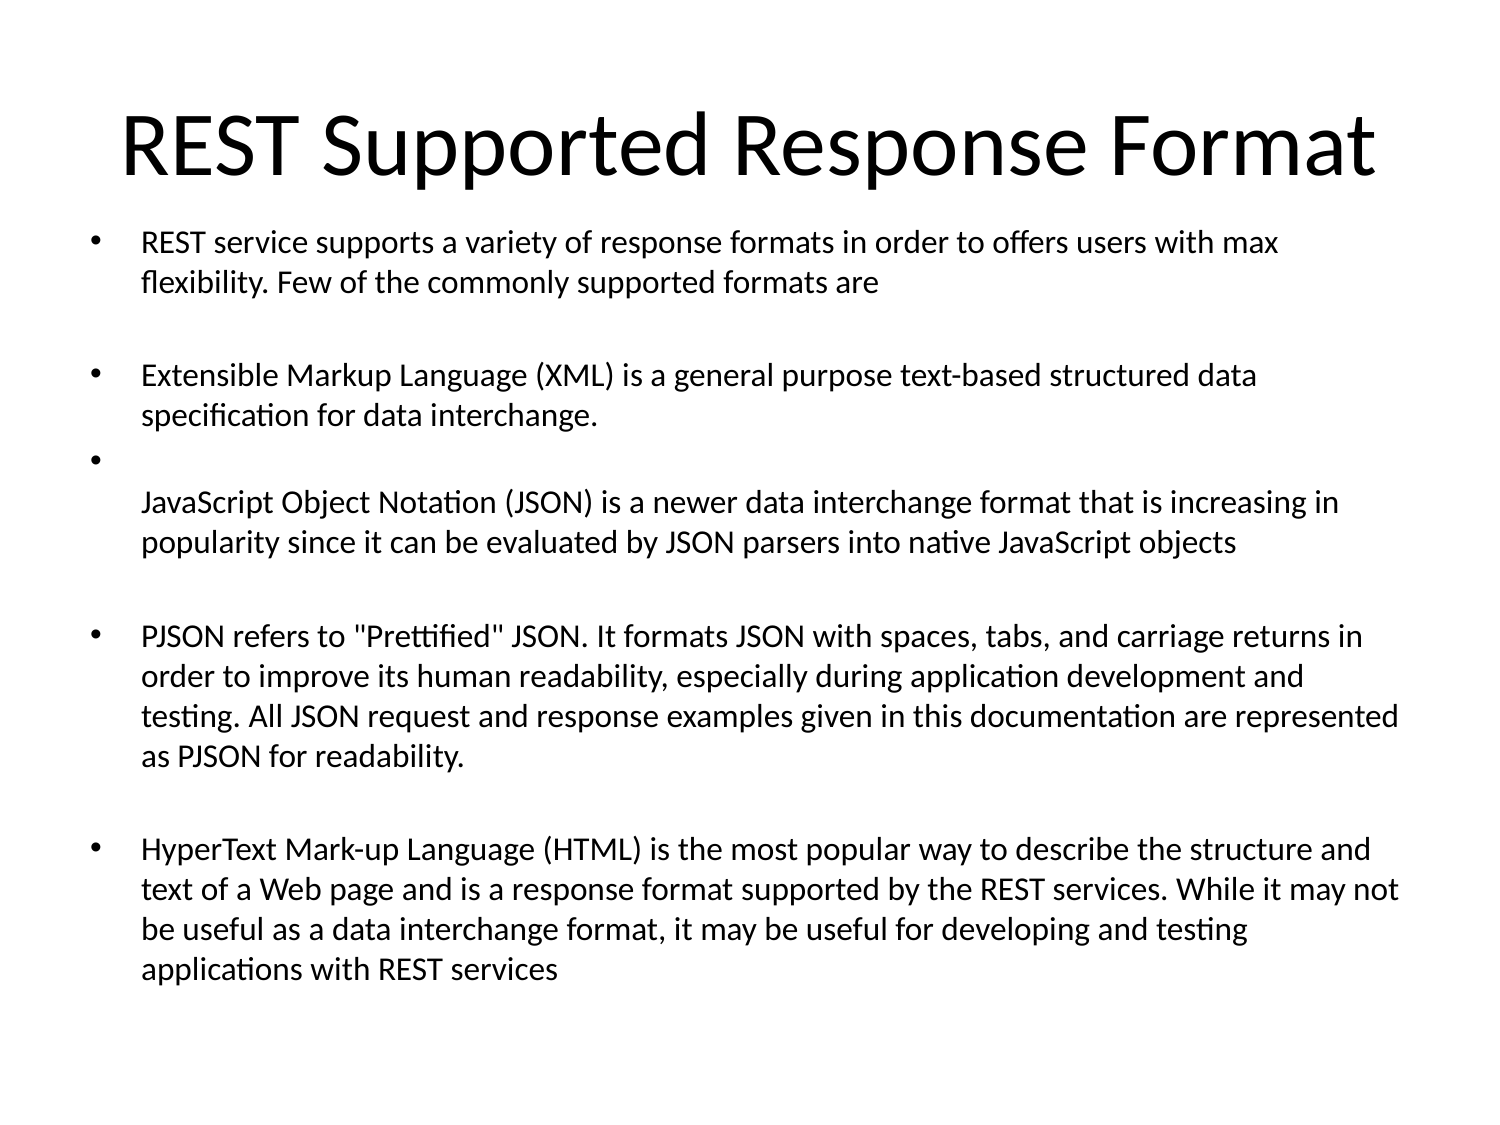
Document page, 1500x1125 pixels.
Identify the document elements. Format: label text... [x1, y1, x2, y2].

title REST Supported Response Format [75, 45, 1425, 212]
list REST service supports a variety of response formats in order to offers users with max flexibility. Few of the commonly supported formats are Extensible Markup Language (XML) is a general purpose text-based structured data specification for data interchange. JavaScript Object Notation (JSON) is a newer data interchange format that is increasing in popularity since it can be evaluated by JSON parsers into native JavaScript objects PJSON refers to "Prettified" JSON. It formats JSON with spaces, tabs, and carriage returns in order to improve its human readability, especially during application development and testing. All JSON request and response examples given in this documentation are represented as PJSON for readability. HyperText Mark-up Language (HTML) is the most popular way to describe the structure and text of a Web page and is a response format supported by the REST services. While it may not be useful as a data interchange format, it may be useful for developing and testing applications with REST services [75, 212, 1425, 1005]
